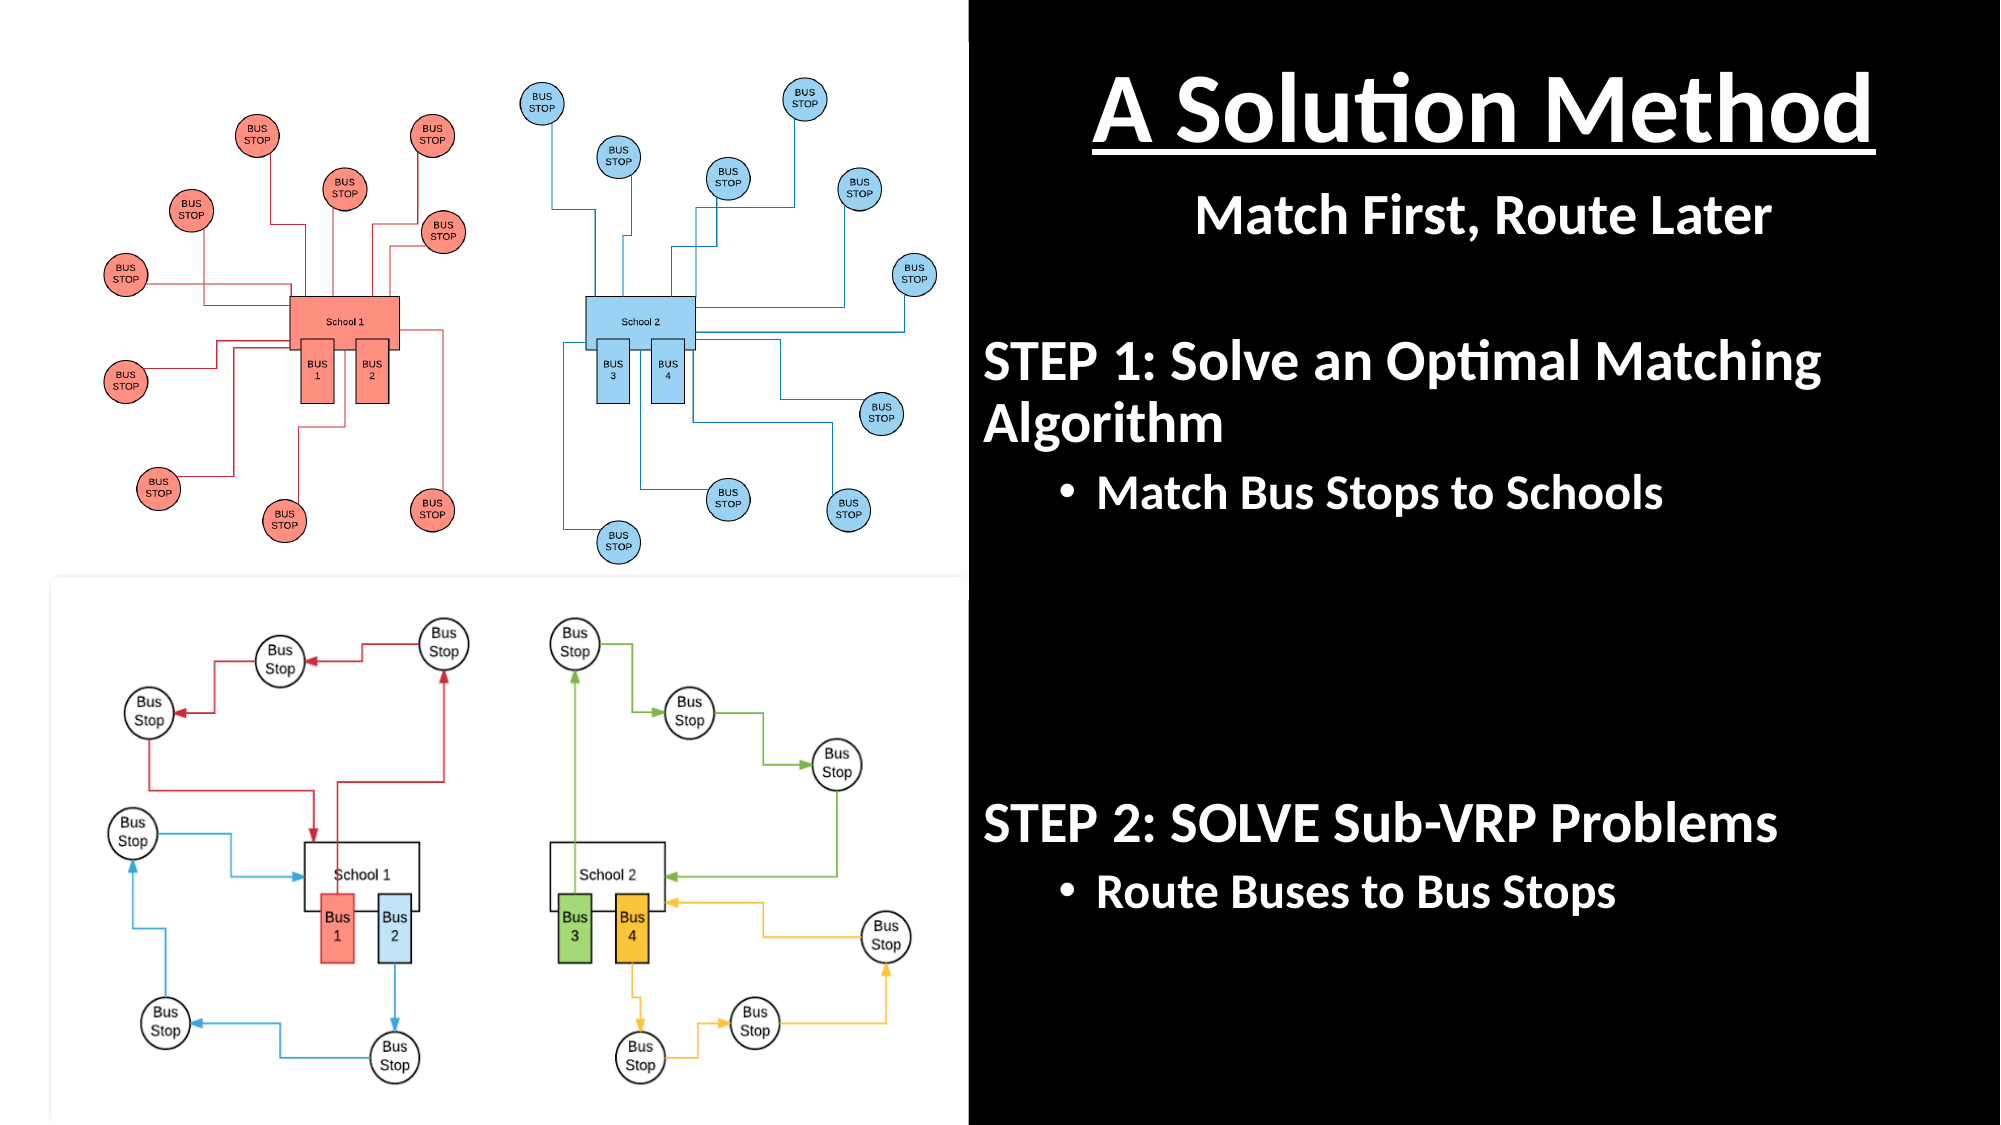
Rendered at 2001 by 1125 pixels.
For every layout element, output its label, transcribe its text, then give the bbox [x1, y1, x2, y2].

picture [50, 42, 969, 1125]
list A Solution Method Match First, Route Later STEP 1: Solve an Optimal Matching Algorithm Match Bus Stops to Schools STEP 2: SOLVE Sub-VRP Problems Route Buses to Bus Stops [968, 0, 2000, 1125]
